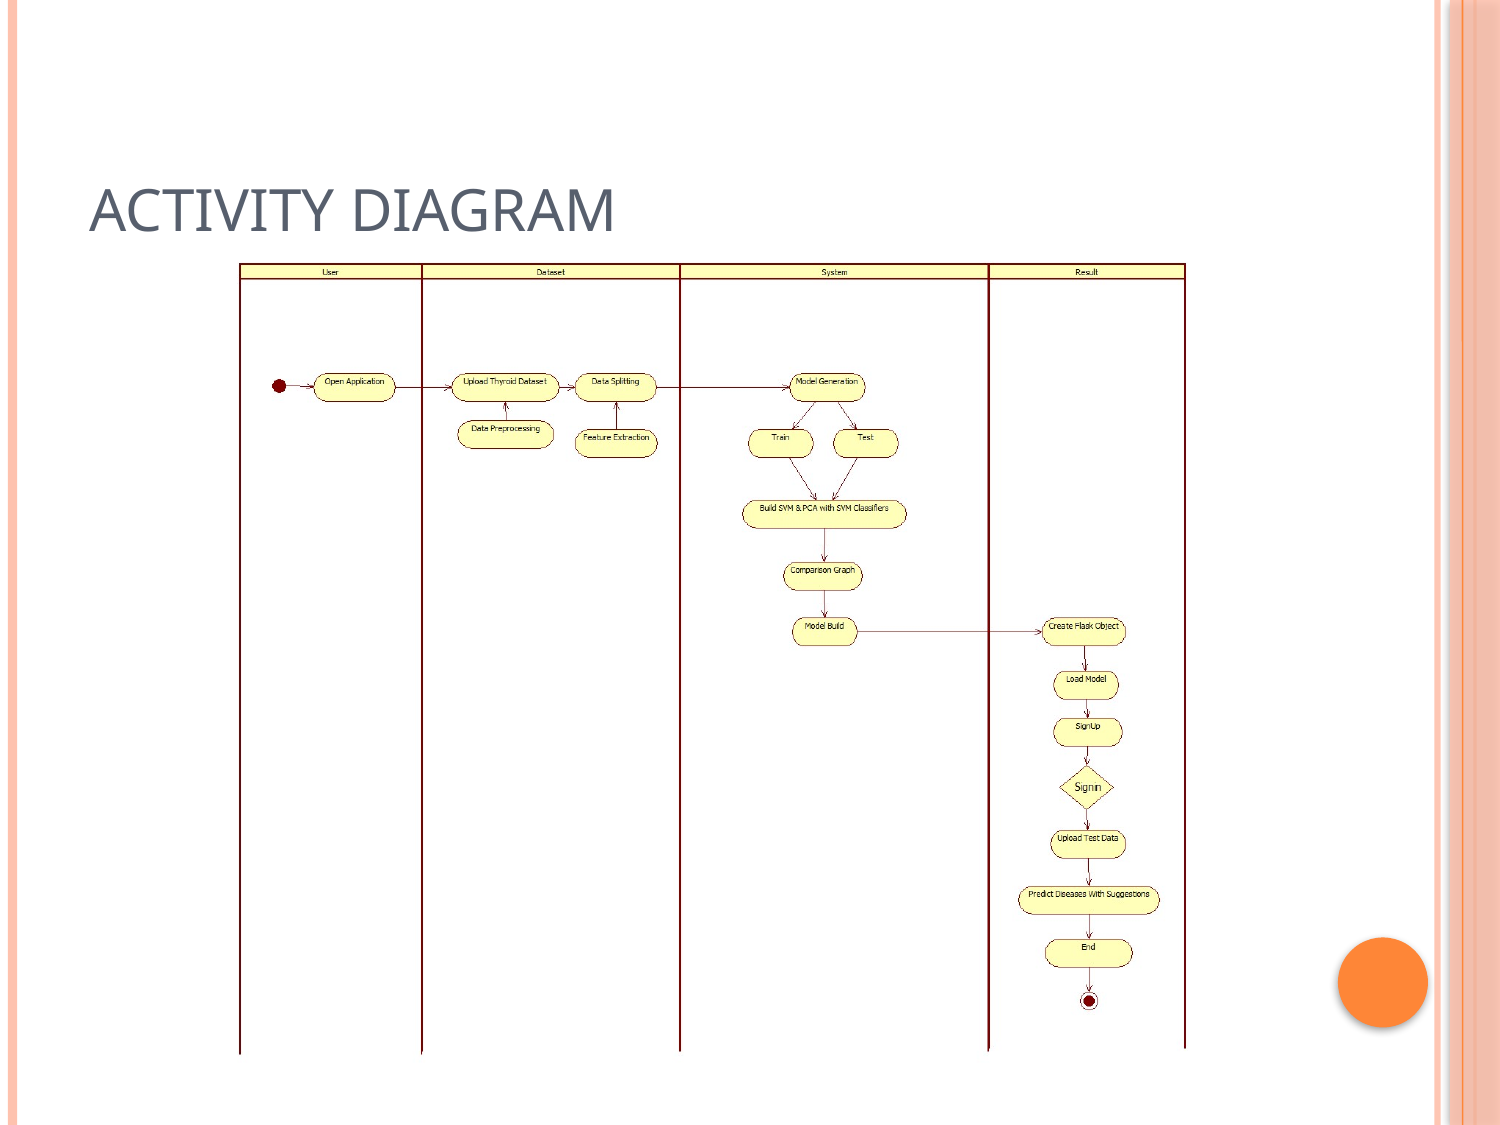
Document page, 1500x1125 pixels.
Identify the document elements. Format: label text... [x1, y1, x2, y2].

picture [224, 249, 1201, 1069]
title ACTIVITY DIAGRAM [75, 115, 1425, 250]
